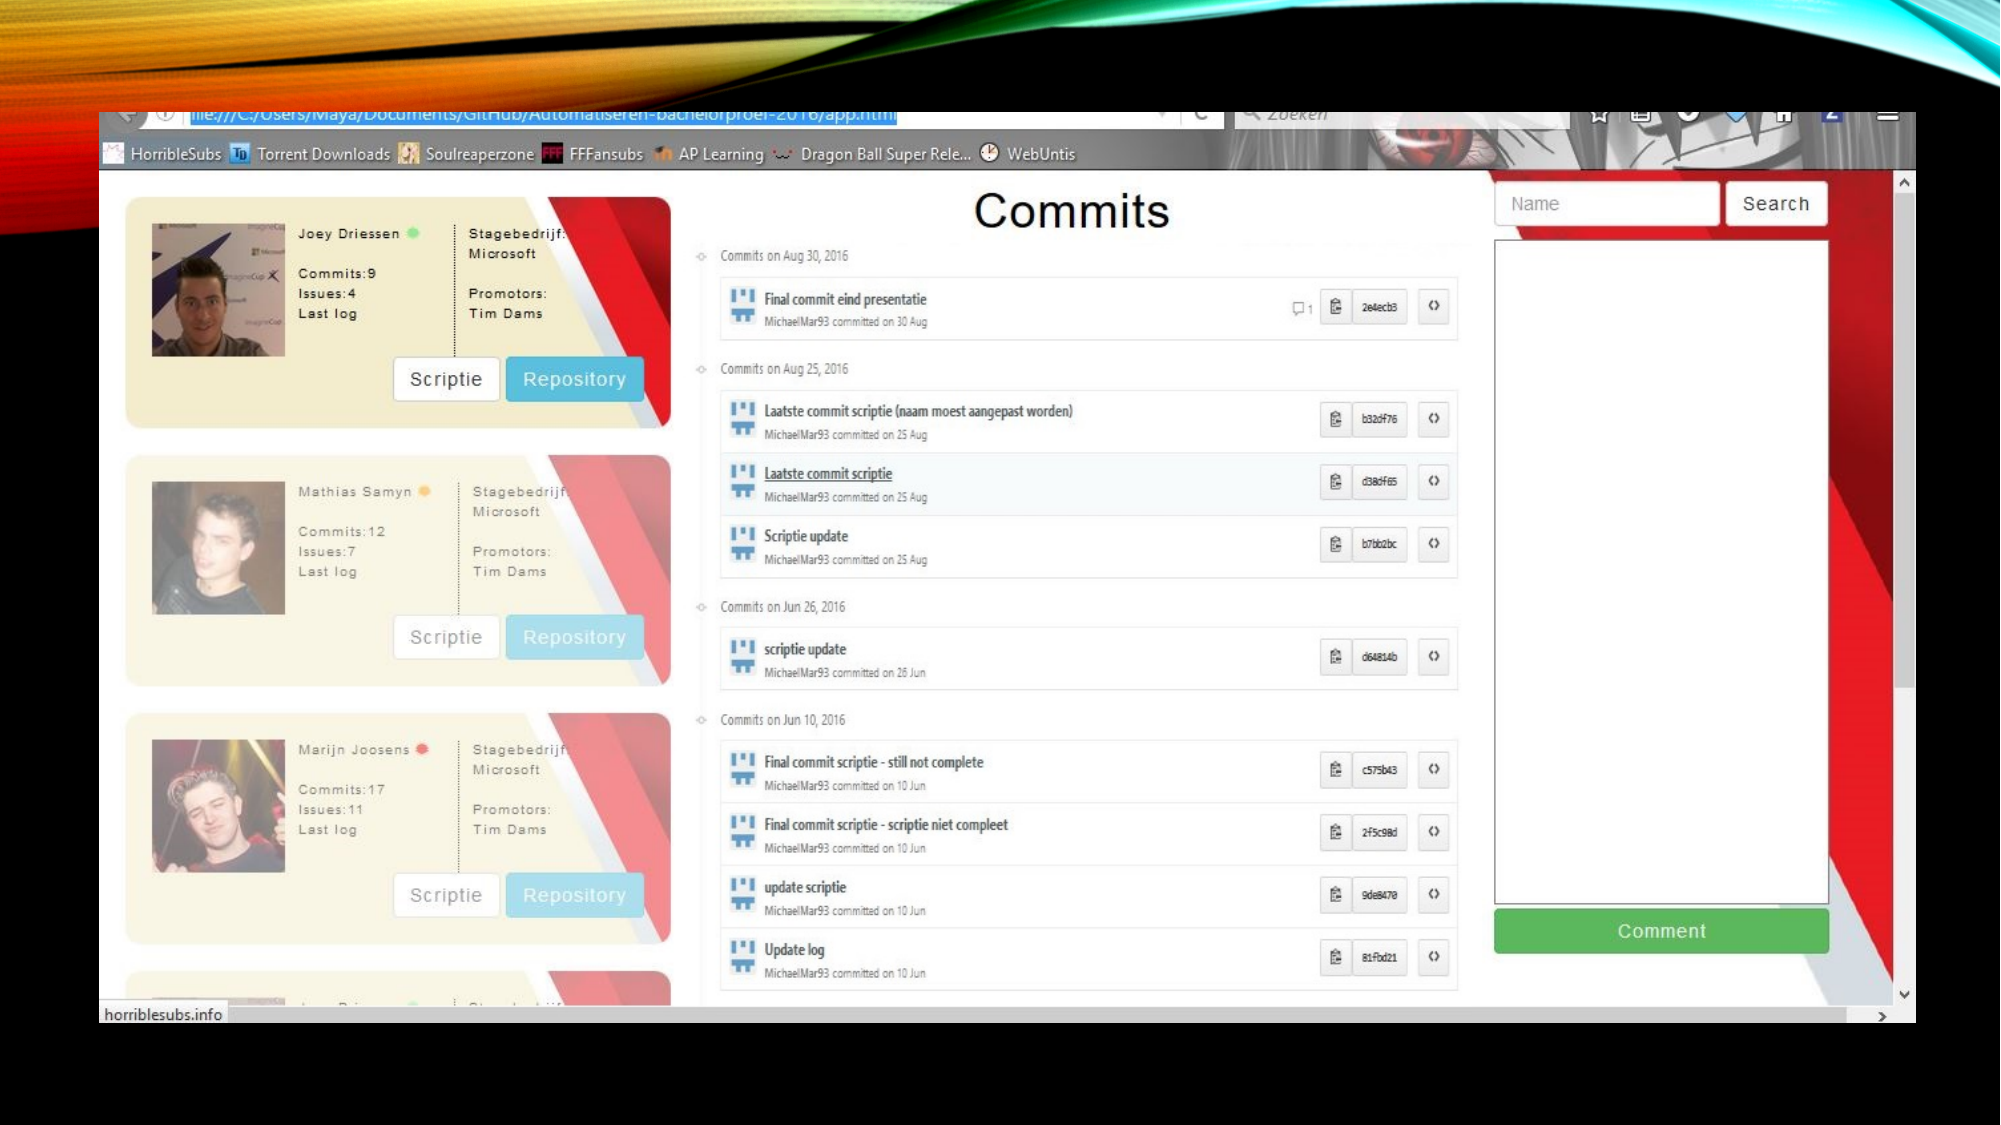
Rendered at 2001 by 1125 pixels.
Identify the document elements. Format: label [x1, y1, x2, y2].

picture [0, 0, 2000, 237]
list [99, 111, 1916, 1023]
